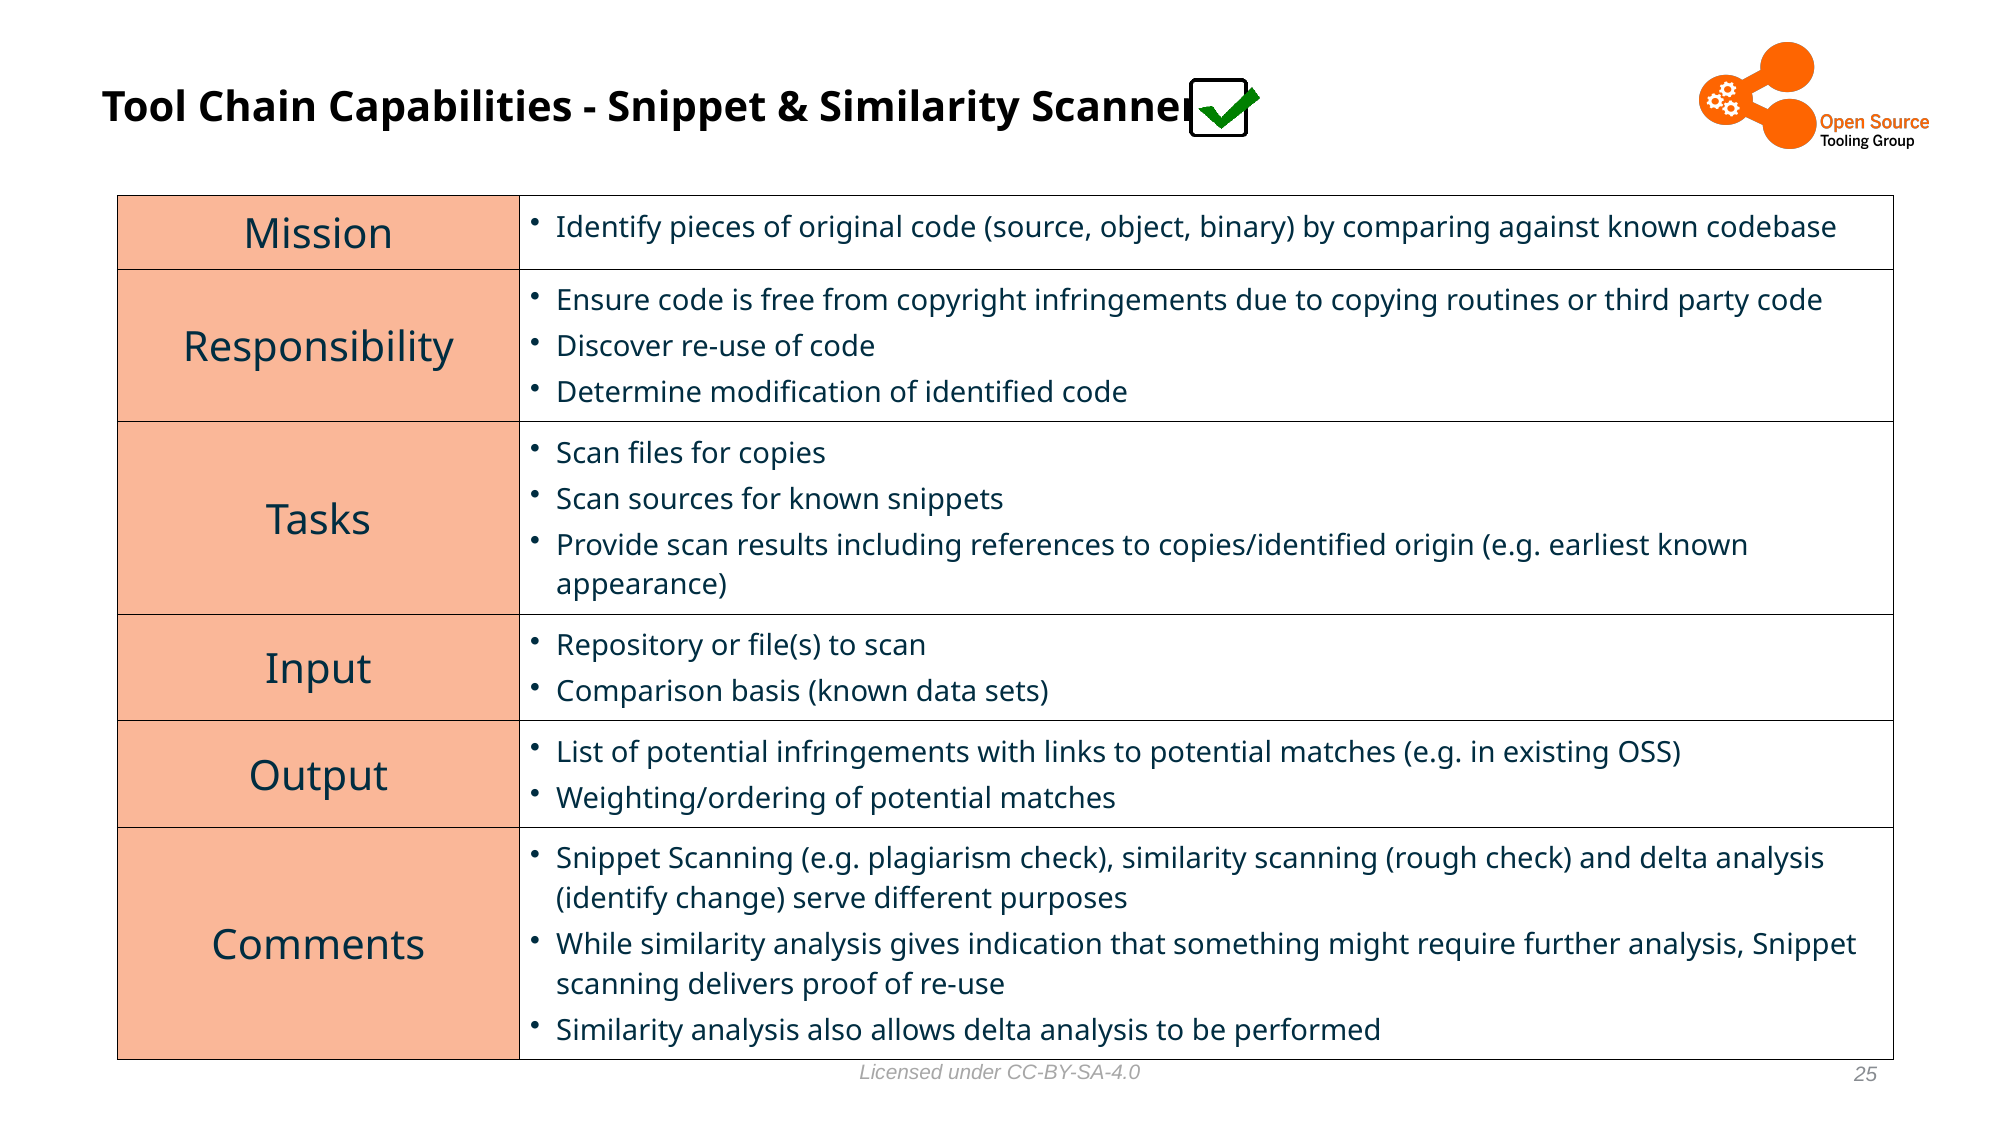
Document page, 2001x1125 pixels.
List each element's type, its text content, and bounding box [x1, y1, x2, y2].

table_cell Repository or file(s) to scan Comparison basis (known data sets) [520, 615, 1893, 720]
table_cell Comments [118, 828, 519, 1059]
title Tool Chain Capabilities - Snippet & Similarity Scanner [93, 58, 1707, 157]
picture [1189, 78, 1260, 137]
table_cell Output [118, 721, 519, 827]
table_header Identify pieces of original code (source, object, binary) by comparing against known codebase [520, 196, 1893, 269]
table_cell List of potential infringements with links to potential matches (e.g. in existing OSS) Weighting/ordering of potential matches [520, 721, 1893, 827]
table_cell Tasks [118, 422, 519, 614]
table_cell Responsibility [118, 270, 519, 421]
table_cell Snippet Scanning (e.g. plagiarism check), similarity scanning (rough check) and delta analysis (identify change) serve different purposes While similarity analysis gives indication that something might require further analysis, Snippet scanning delivers proof of re-use Similarity analysis also allows delta analysis to be performed [520, 828, 1893, 1059]
slide_number 25 [1845, 1053, 1886, 1092]
table_cell Input [118, 615, 519, 720]
table_cell Scan files for copies Scan sources for known snippets Provide scan results including references to copies/identified origin (e.g. earliest known appearance) [520, 422, 1893, 614]
table_cell Ensure code is free from copyright infringements due to copying routines or third party code Discover re-use of code Determine modification of identified code [520, 270, 1893, 421]
table_header Mission [118, 196, 519, 269]
picture [1699, 42, 1929, 149]
